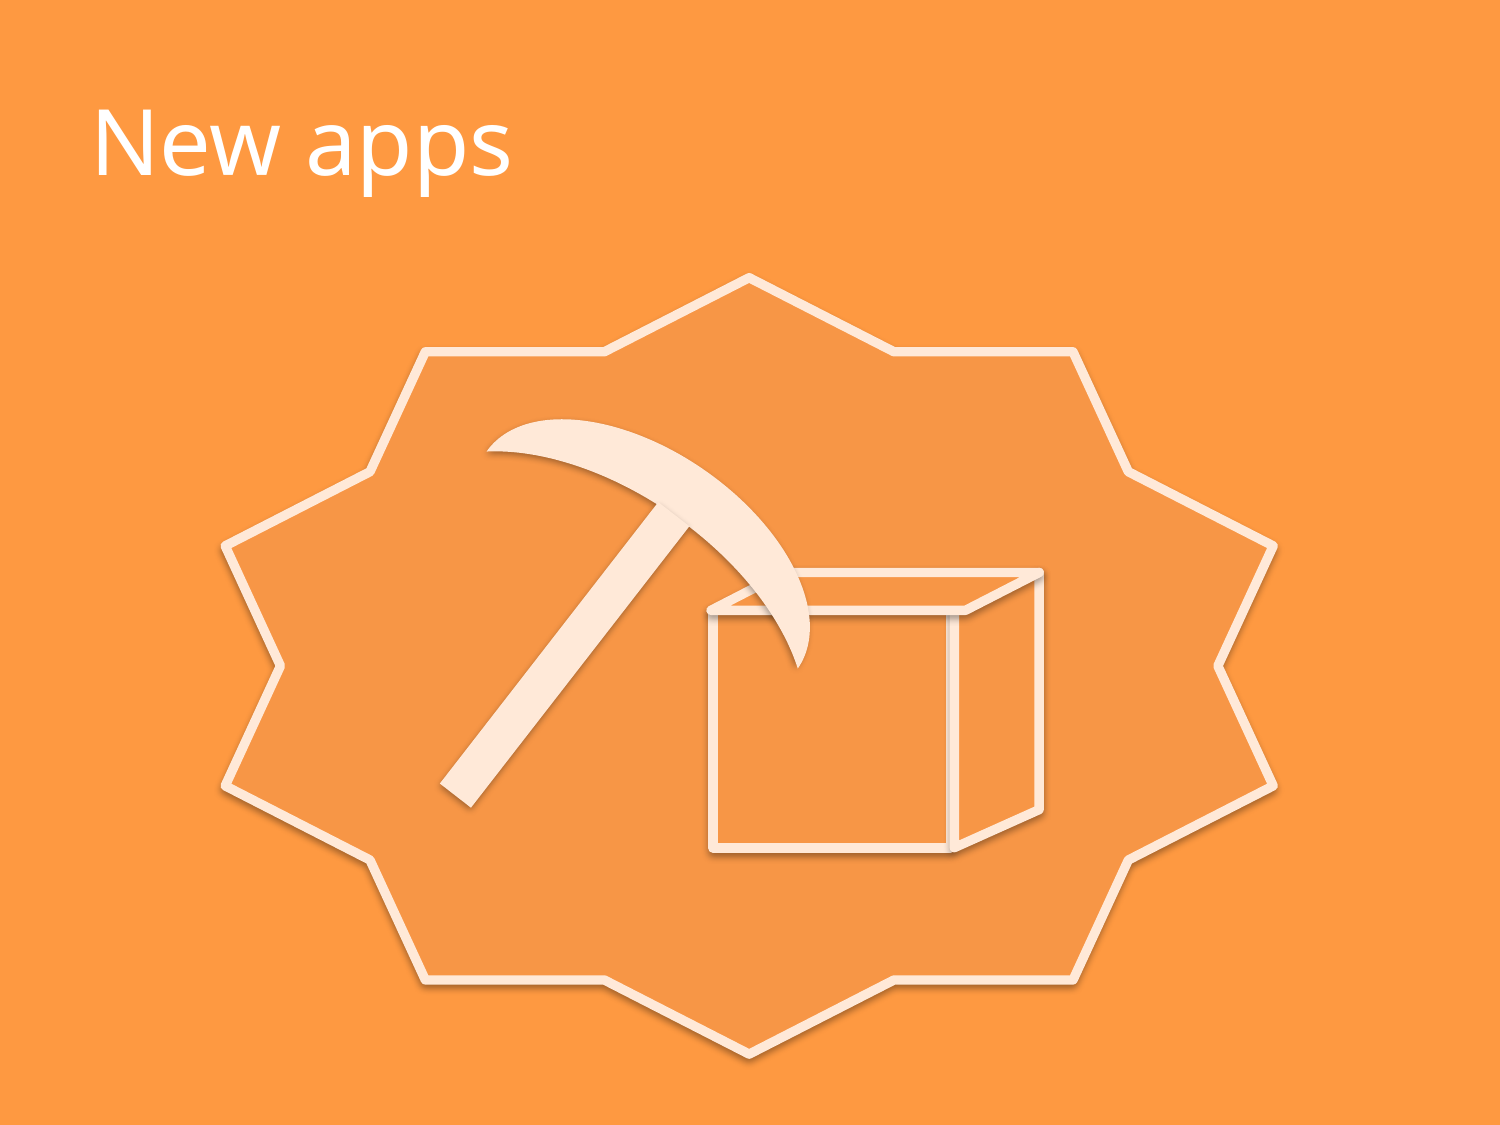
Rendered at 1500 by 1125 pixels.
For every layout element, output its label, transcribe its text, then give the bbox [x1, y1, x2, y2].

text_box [710, 572, 1040, 849]
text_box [483, 460, 864, 834]
title New apps [75, 45, 1425, 233]
text_box [224, 276, 1274, 1055]
